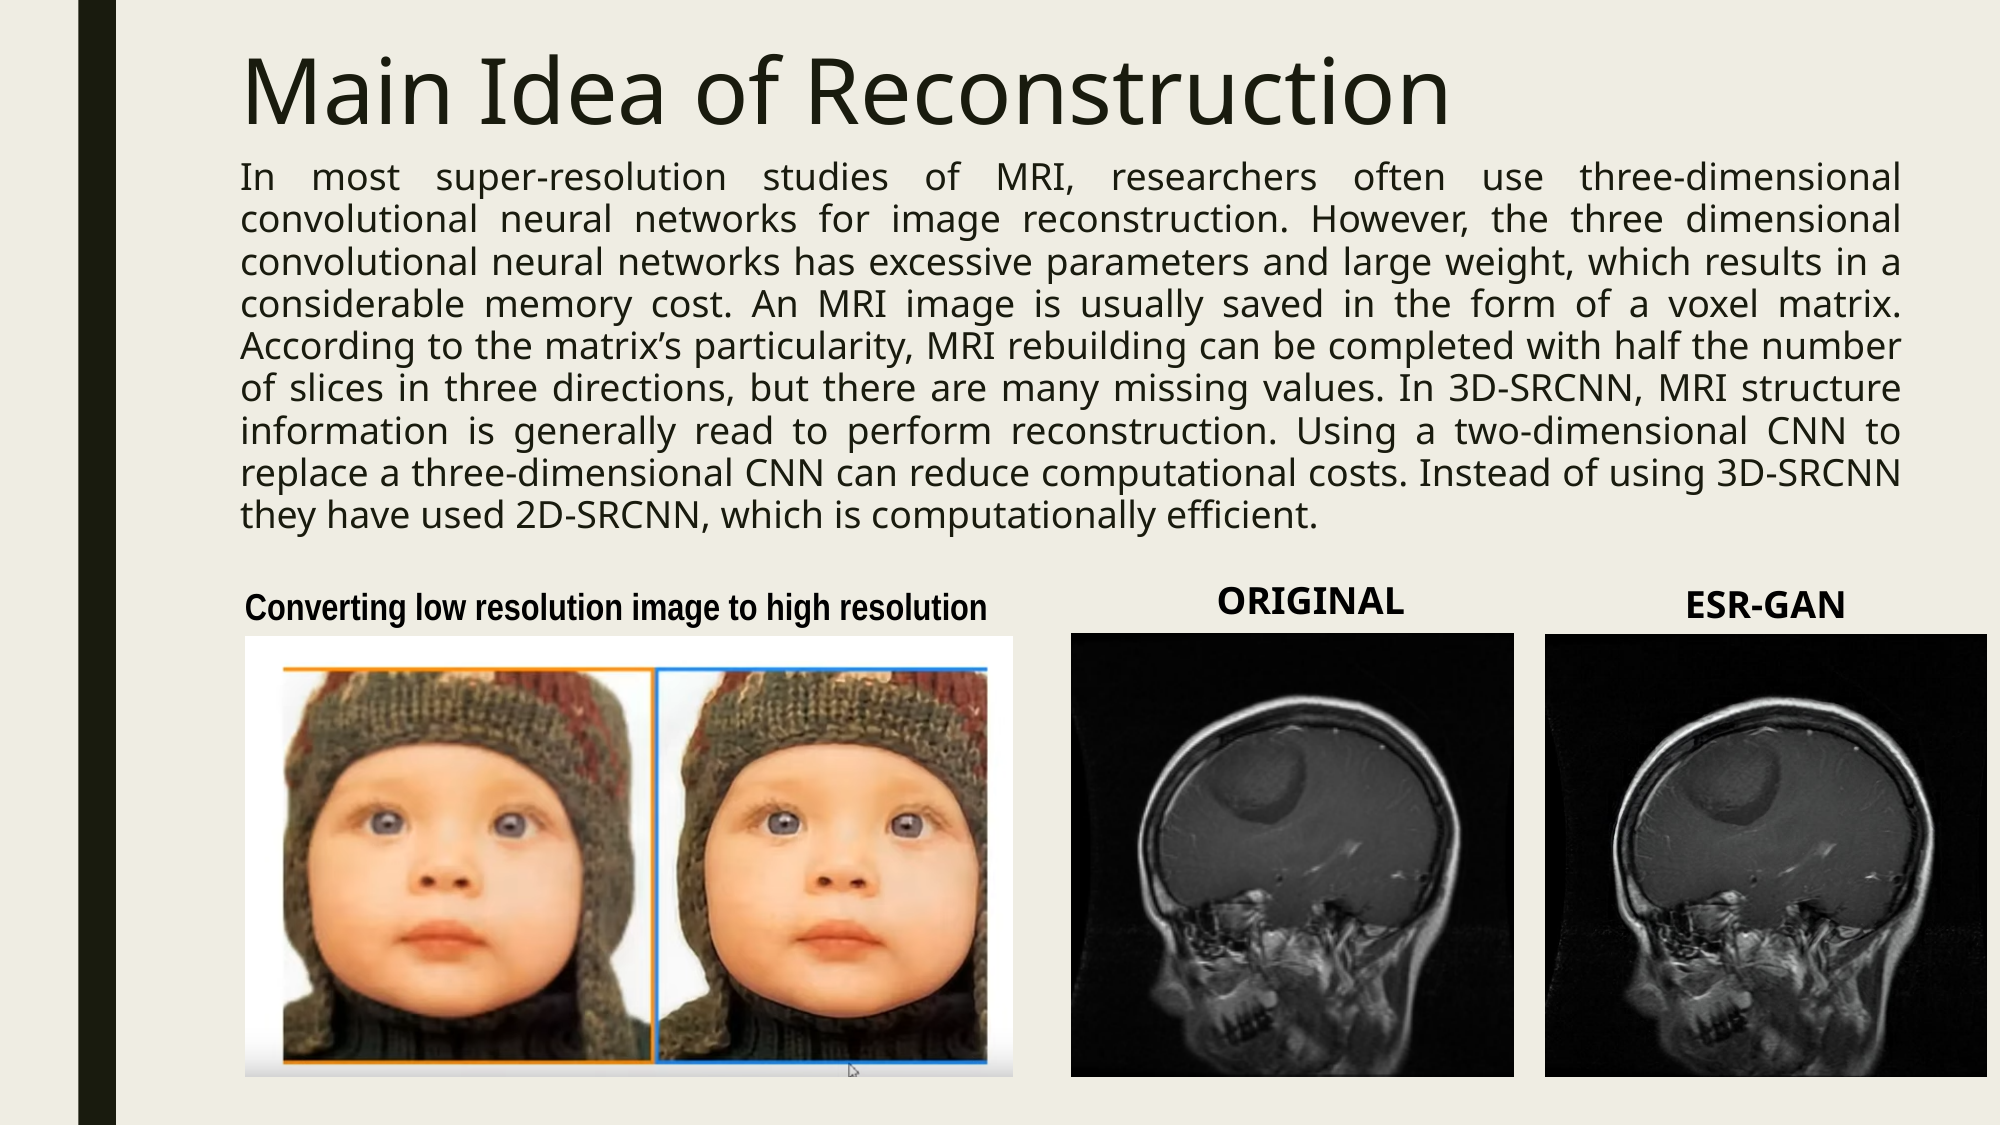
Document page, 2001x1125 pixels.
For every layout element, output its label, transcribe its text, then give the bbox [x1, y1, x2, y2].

picture [245, 636, 1013, 1077]
picture [1070, 633, 1514, 1077]
title Main Idea of Reconstruction [225, 38, 1800, 148]
text_box ORIGINAL [1201, 570, 1420, 630]
picture [1544, 634, 1987, 1077]
list In most super-resolution studies of MRI, researchers often use three-dimensional convolutional neural networks for image reconstruction. However, the three dimensional convolutional neural networks has excessive parameters and large weight, which results in a considerable memory cost. An MRI image is usually saved in the form of a voxel matrix. According to the matrix’s particularity, MRI rebuilding can be completed with half the number of slices in three directions, but there are many missing values. In 3D-SRCNN, MRI structure information is generally read to perform reconstruction. Using a two-dimensional CNN to replace a three-dimensional CNN can reduce computational costs. Instead of using 3D-SRCNN they have used 2D-SRCNN, which is computationally efficient. [225, 148, 1919, 551]
text_box Converting low resolution image to high resolution [230, 575, 1003, 636]
text_box ESR-GAN [1669, 573, 1862, 633]
